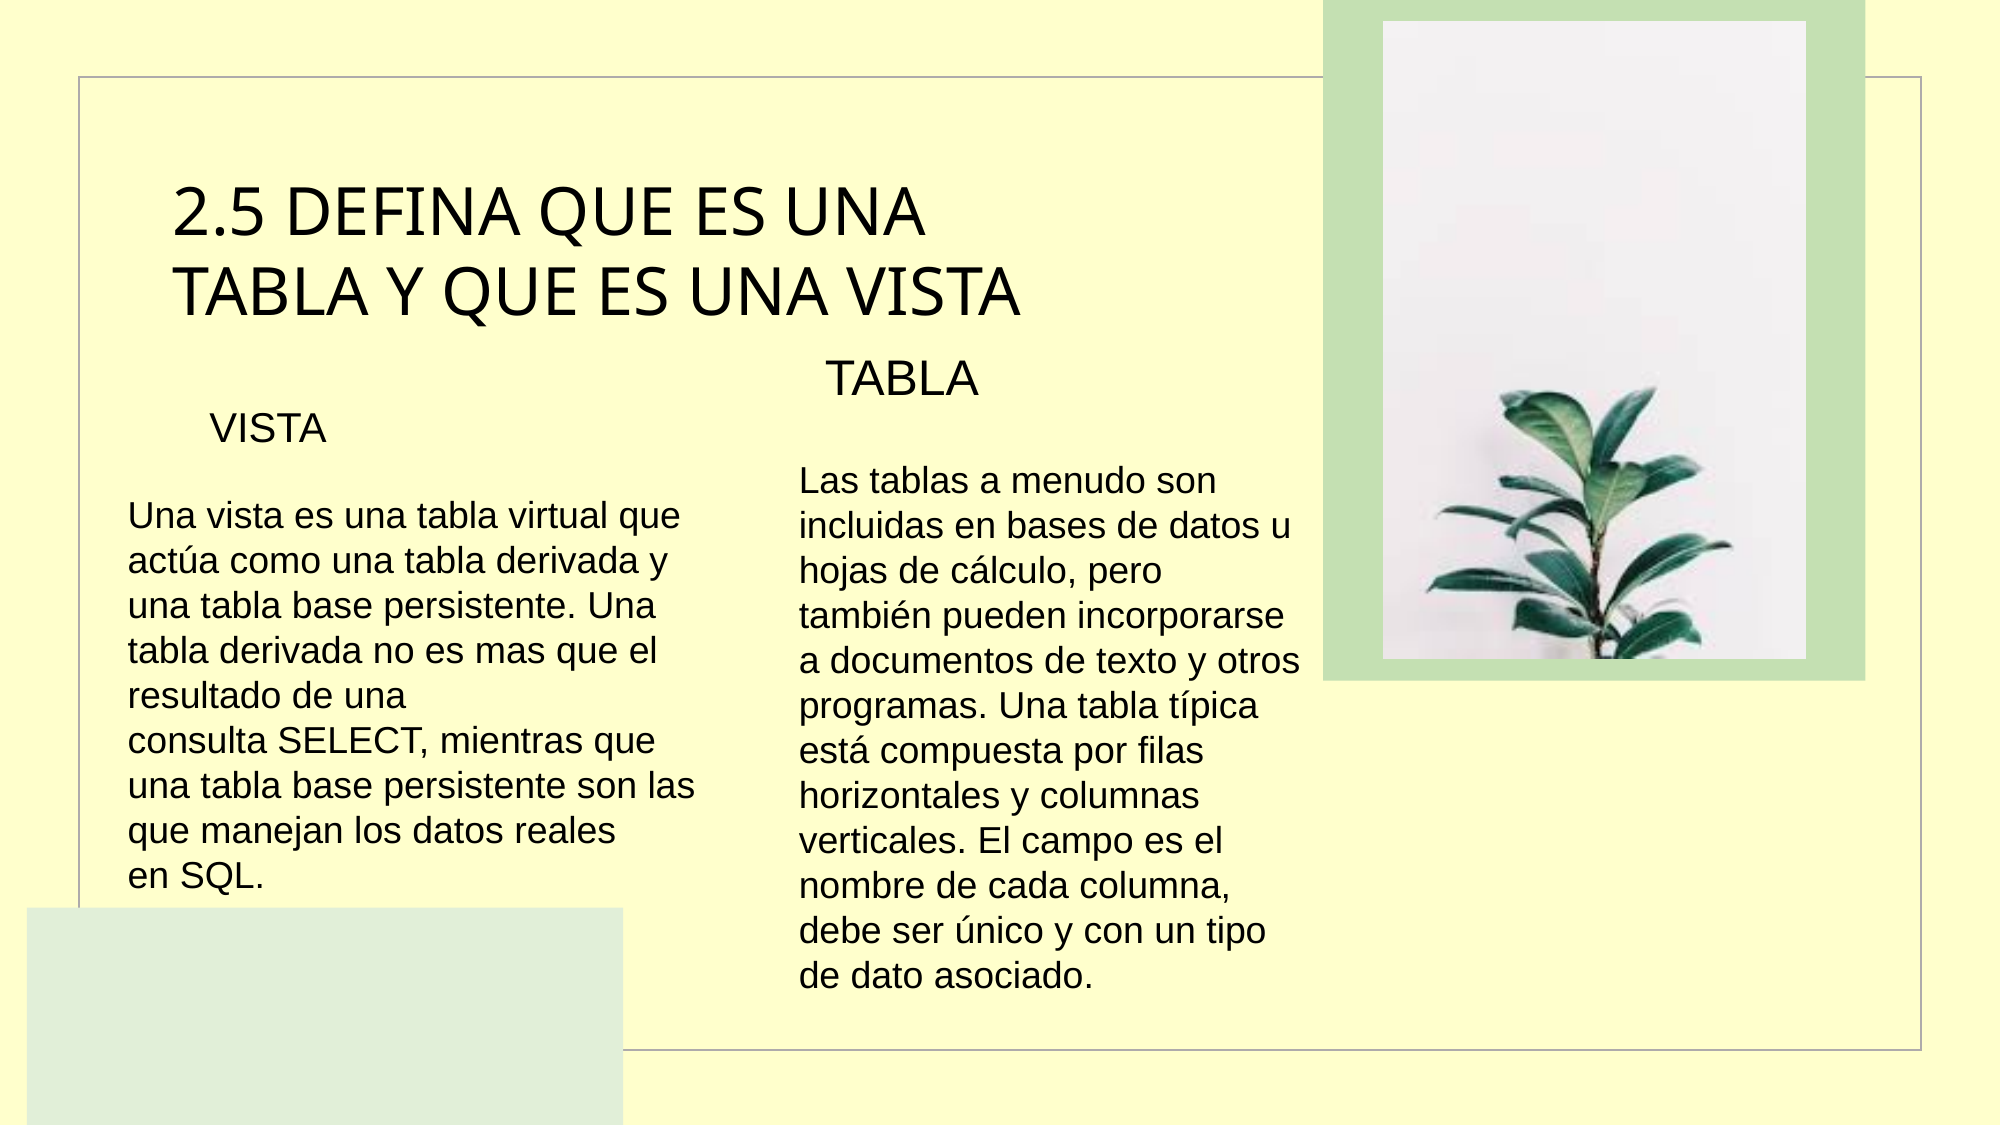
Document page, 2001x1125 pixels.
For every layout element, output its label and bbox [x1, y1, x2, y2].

text_box [26, 0, 1922, 1125]
